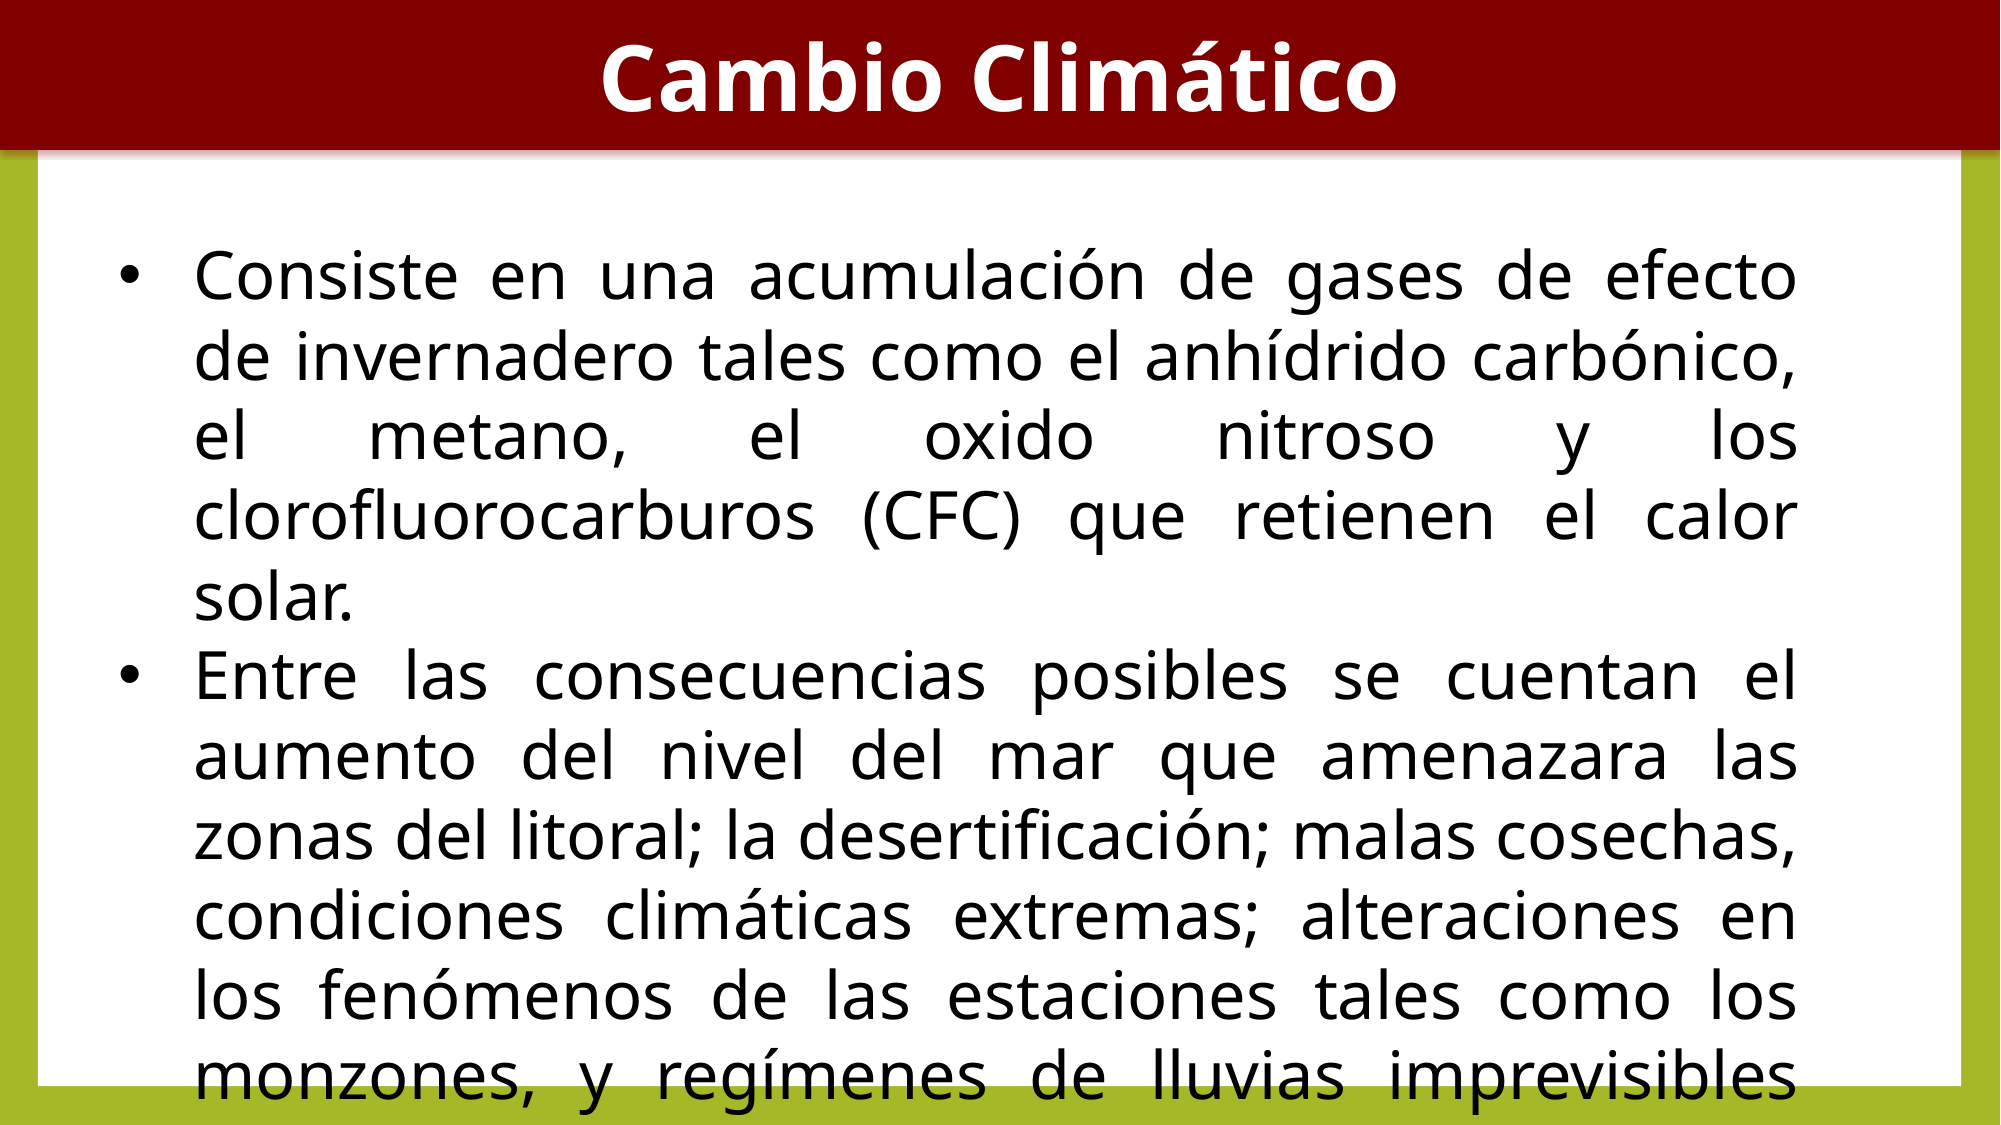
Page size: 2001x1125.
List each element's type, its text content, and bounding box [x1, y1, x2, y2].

text_box Cambio Climático [0, 0, 2000, 150]
text_box Consiste en una acumulación de gases de efecto de invernadero tales como el anhídrido carbónico, el metano, el oxido nitroso y los clorofluorocarburos (CFC) que retienen el calor solar. Entre las consecuencias posibles se cuentan el aumento del nivel del mar que amenazara las zonas del litoral; la desertificación; malas cosechas, condiciones climáticas extremas; alteraciones en los fenómenos de las estaciones tales como los monzones, y regímenes de lluvias imprevisibles con extremos de inundaciones. [103, 226, 1816, 1125]
